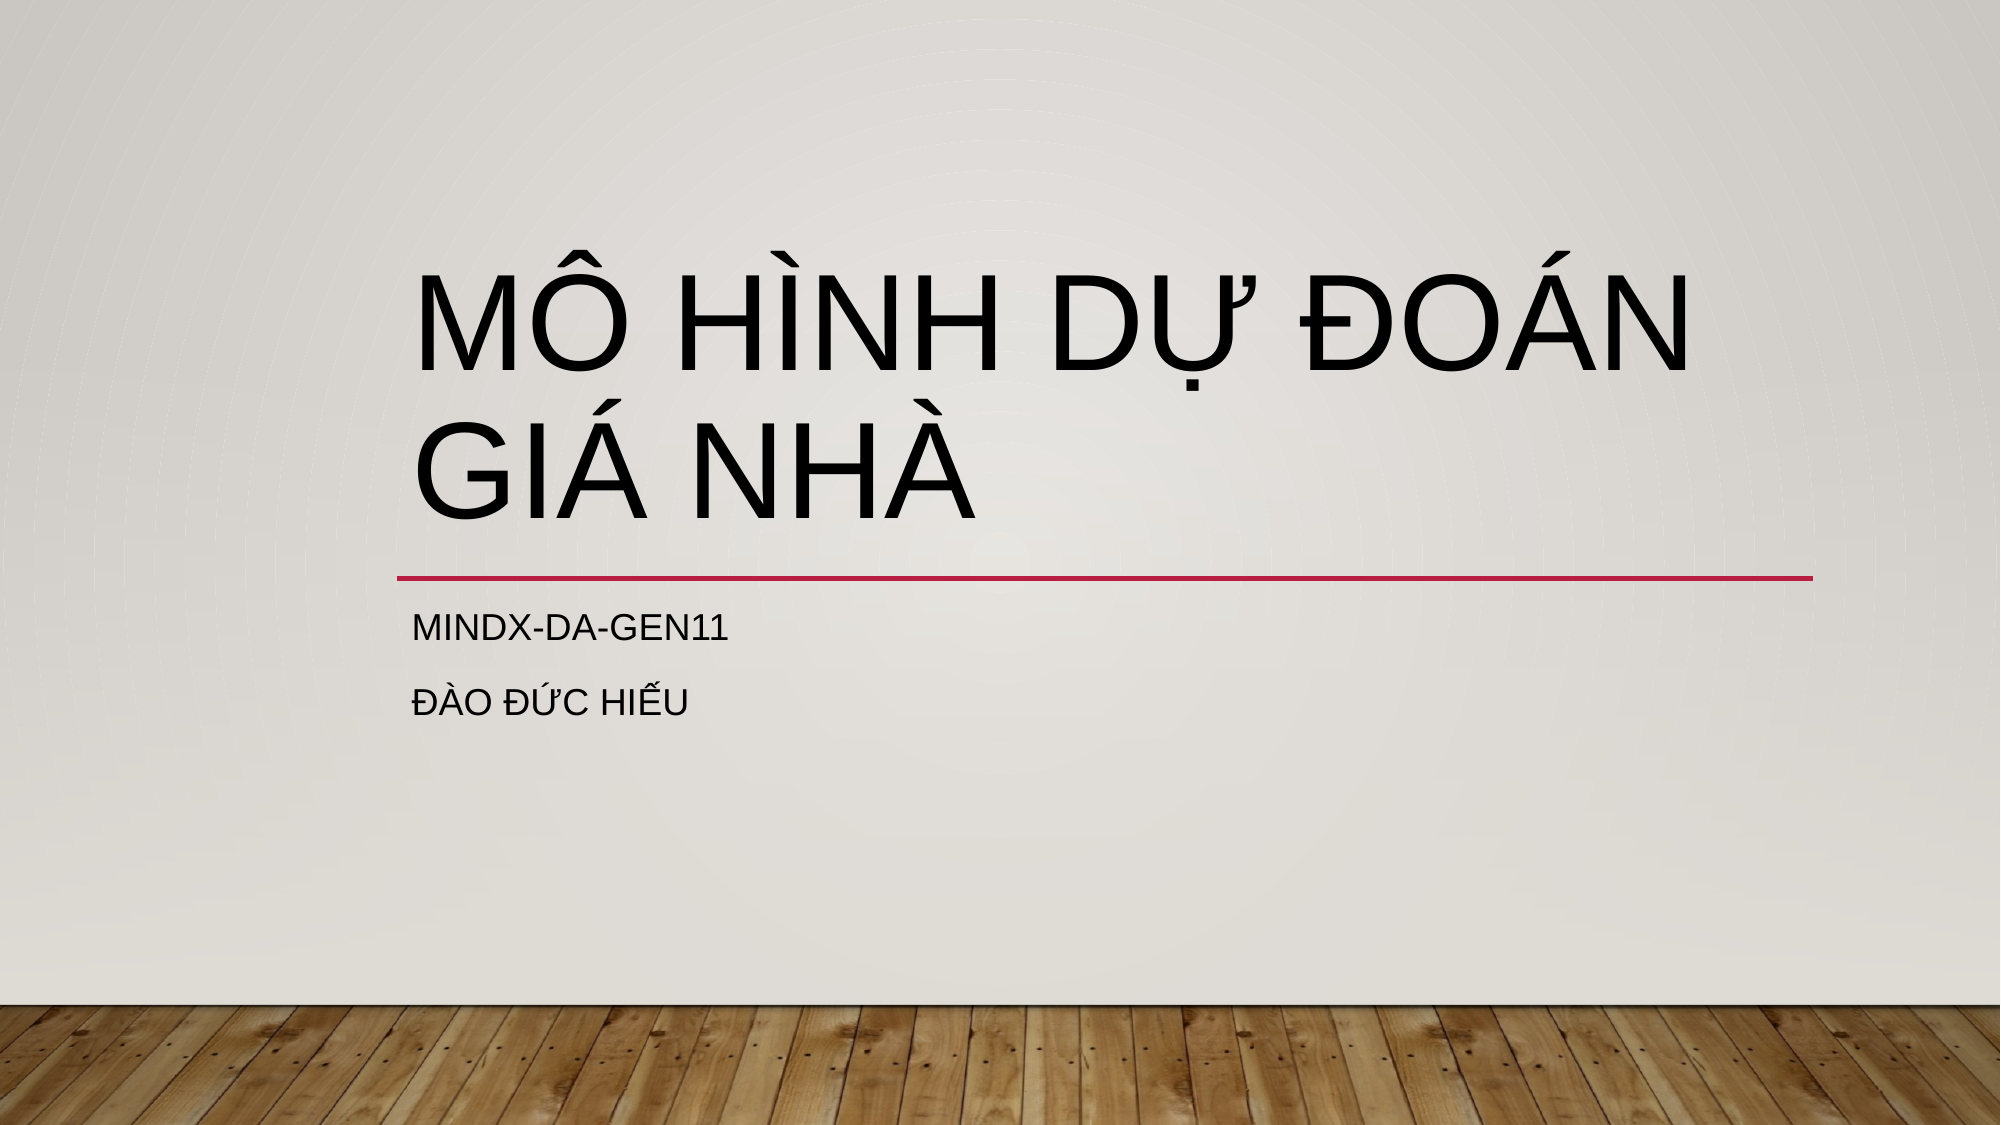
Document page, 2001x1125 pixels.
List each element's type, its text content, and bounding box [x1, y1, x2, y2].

picture [0, 1005, 2000, 1125]
title Mô hình dự đoán giá nhà [396, 131, 1814, 549]
subtitle MINDX-DA-GEN11 Đào ĐỨc Hiếu [396, 579, 1814, 740]
